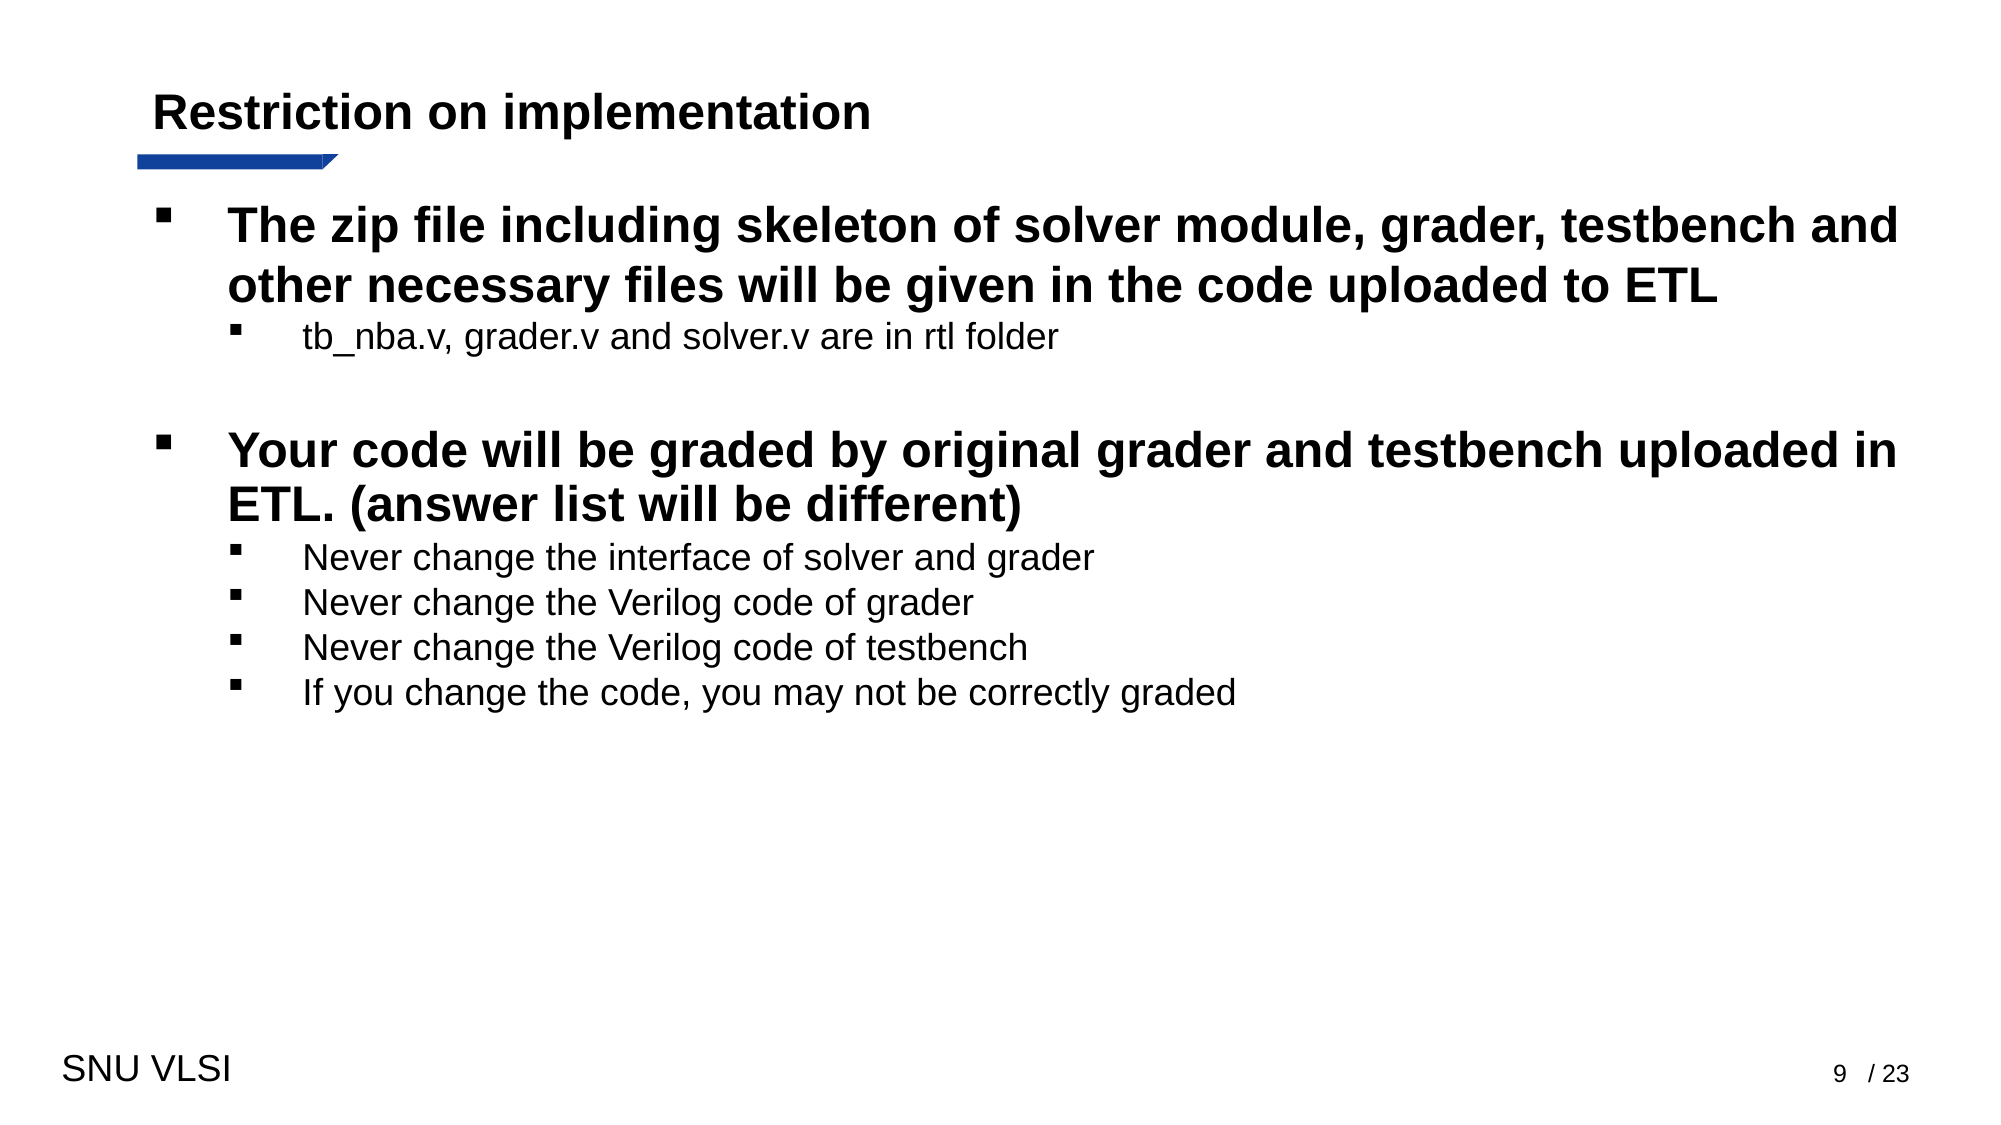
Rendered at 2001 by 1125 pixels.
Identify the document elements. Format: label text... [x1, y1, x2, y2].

text_box The zip file including skeleton of solver module, grader, testbench and other necessary files will be given in the code uploaded to ETL tb_nba.v, grader.v and solver.v are in rtl folder Your code will be graded by original grader and testbench uploaded in ETL. (answer list will be different) Never change the interface of solver and grader Never change the Verilog code of grader Never change the Verilog code of testbench If you change the code, you may not be correctly graded [137, 184, 1946, 917]
slide_number 9 [1788, 1042, 1863, 1103]
title Restriction on implementation [137, 59, 1863, 168]
